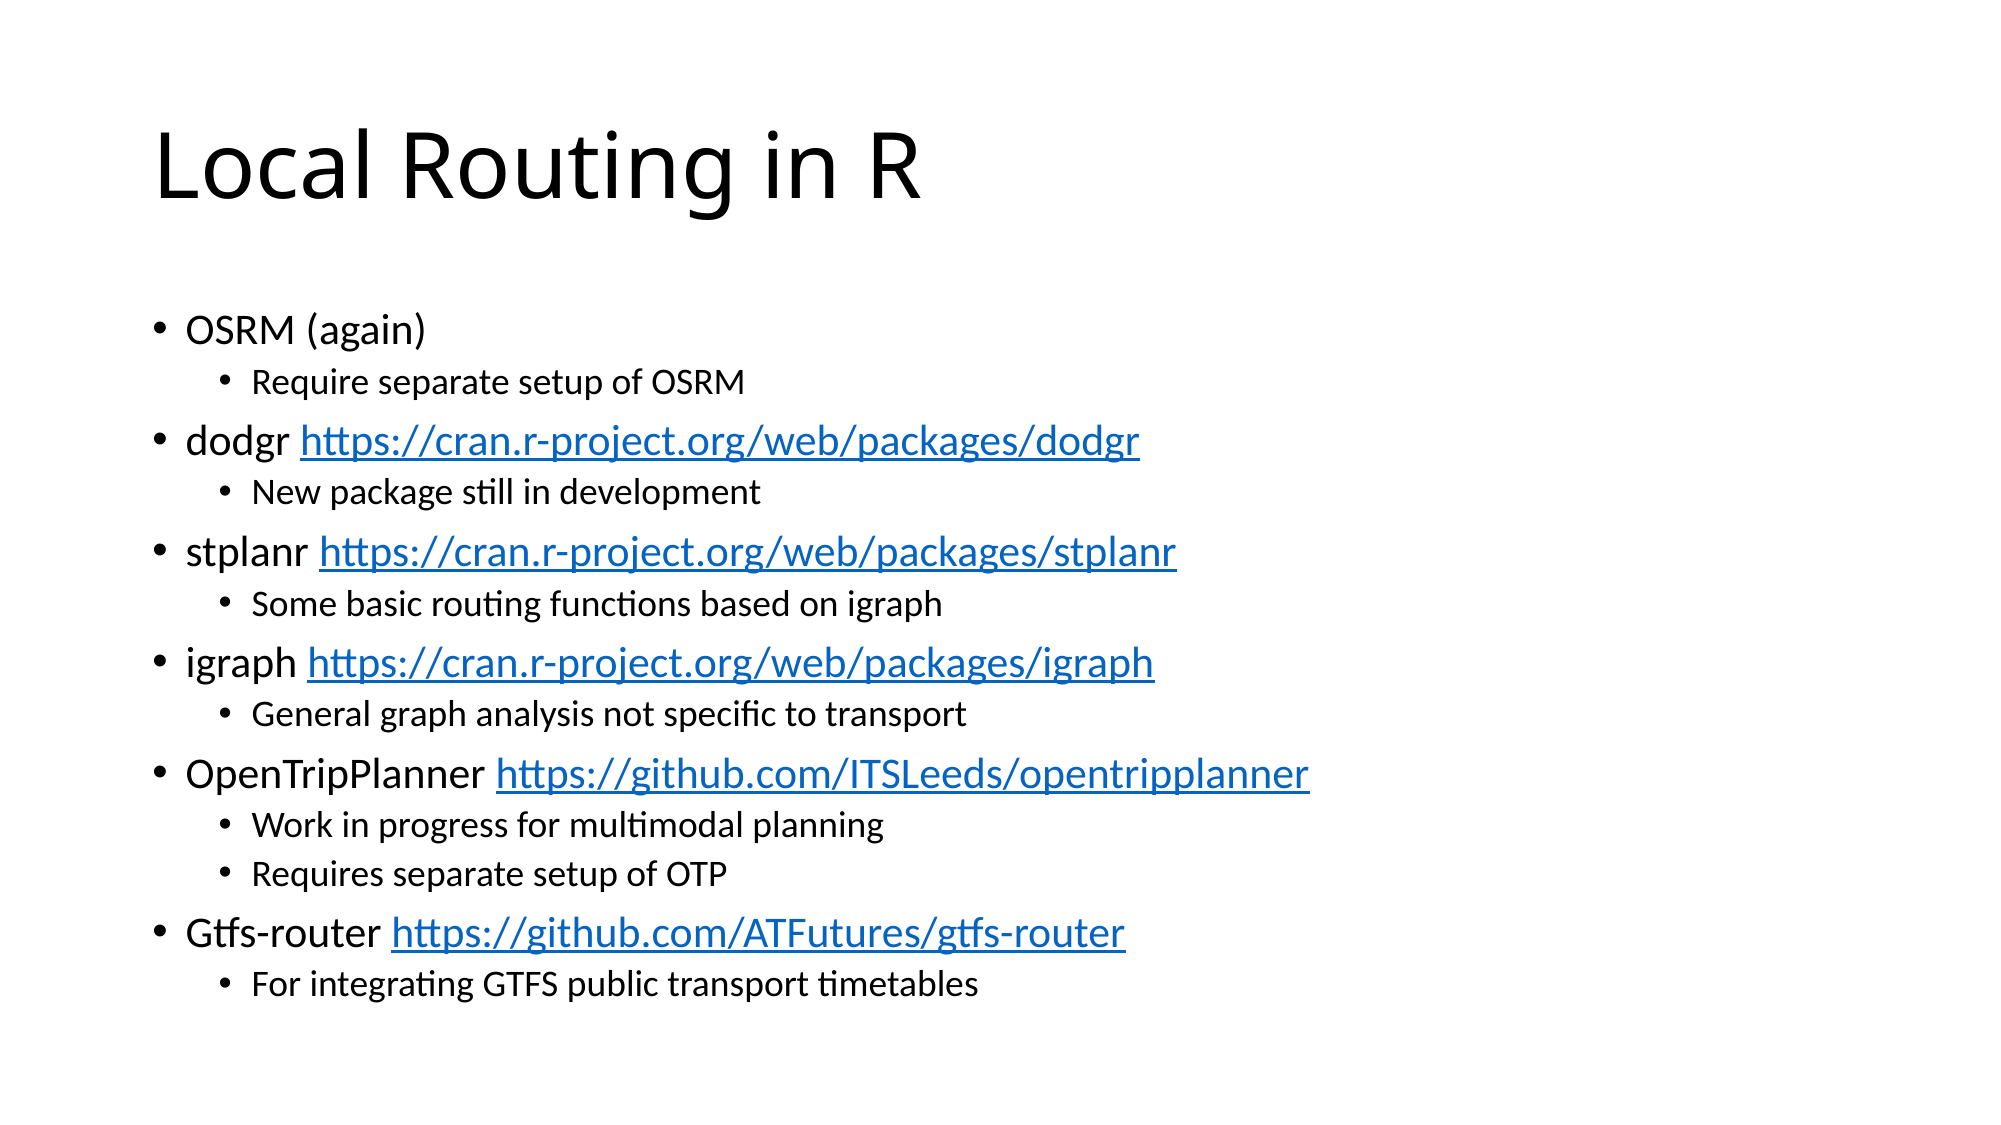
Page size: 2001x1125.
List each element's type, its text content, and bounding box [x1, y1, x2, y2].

title Local Routing in R [137, 59, 1863, 278]
list OSRM (again) Require separate setup of OSRM dodgr https://cran.r-project.org/web/packages/dodgr New package still in development stplanr https://cran.r-project.org/web/packages/stplanr Some basic routing functions based on igraph igraph https://cran.r-project.org/web/packages/igraph General graph analysis not specific to transport OpenTripPlanner https://github.com/ITSLeeds/opentripplanner Work in progress for multimodal planning Requires separate setup of OTP Gtfs-router https://github.com/ATFutures/gtfs-router For integrating GTFS public transport timetables [137, 299, 1863, 1014]
